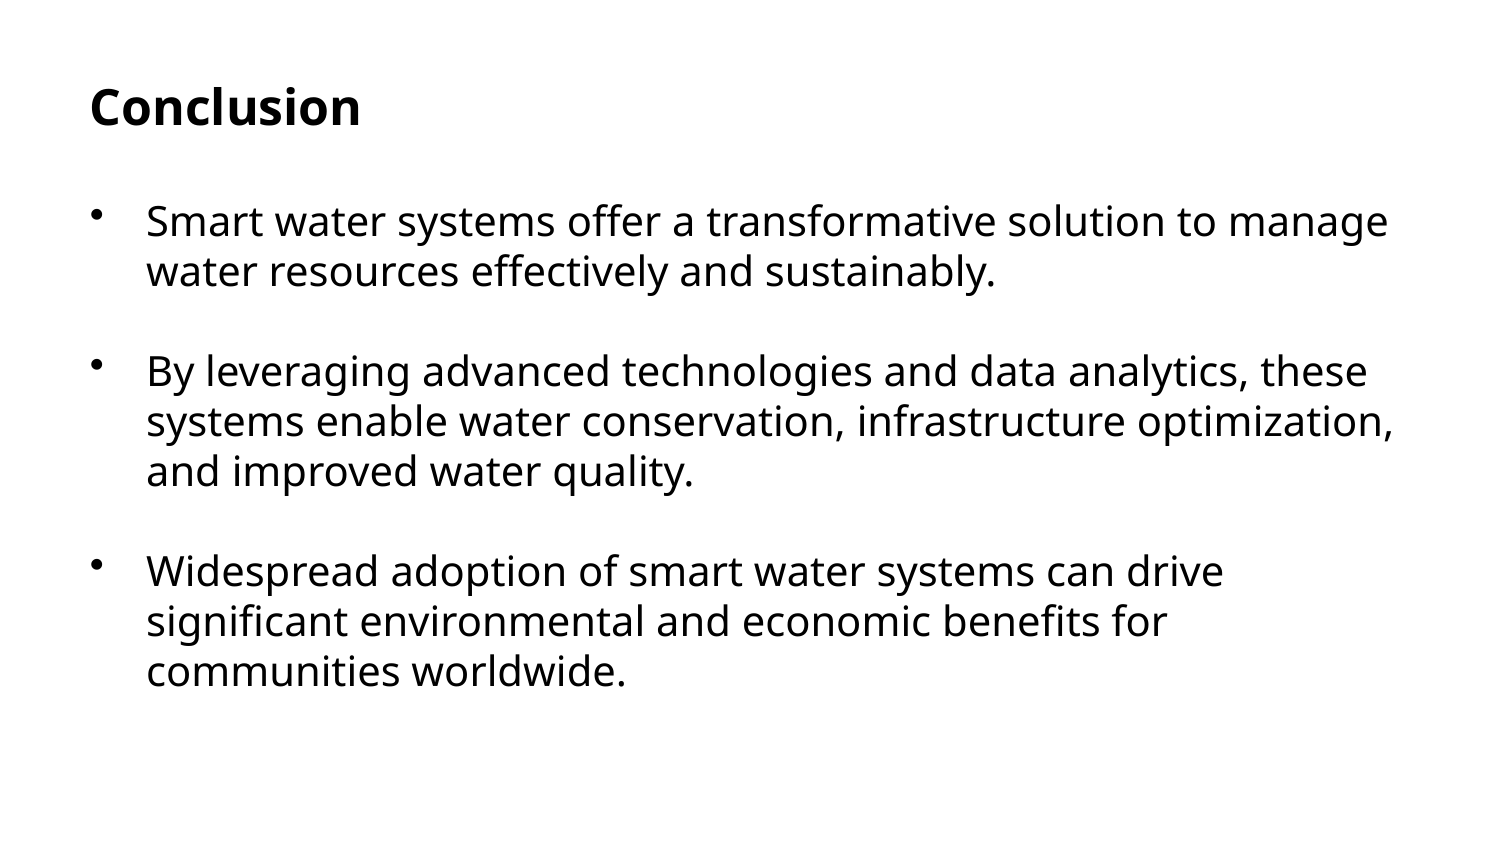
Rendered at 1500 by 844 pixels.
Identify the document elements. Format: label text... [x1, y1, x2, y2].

text_box Smart water systems offer a transformative solution to manage water resources effectively and sustainably. By leveraging advanced technologies and data analytics, these systems enable water conservation, infrastructure optimization, and improved water quality. Widespread adoption of smart water systems can drive significant environmental and economic benefits for communities worldwide. [74, 187, 1425, 713]
text_box Conclusion [74, 37, 1425, 173]
